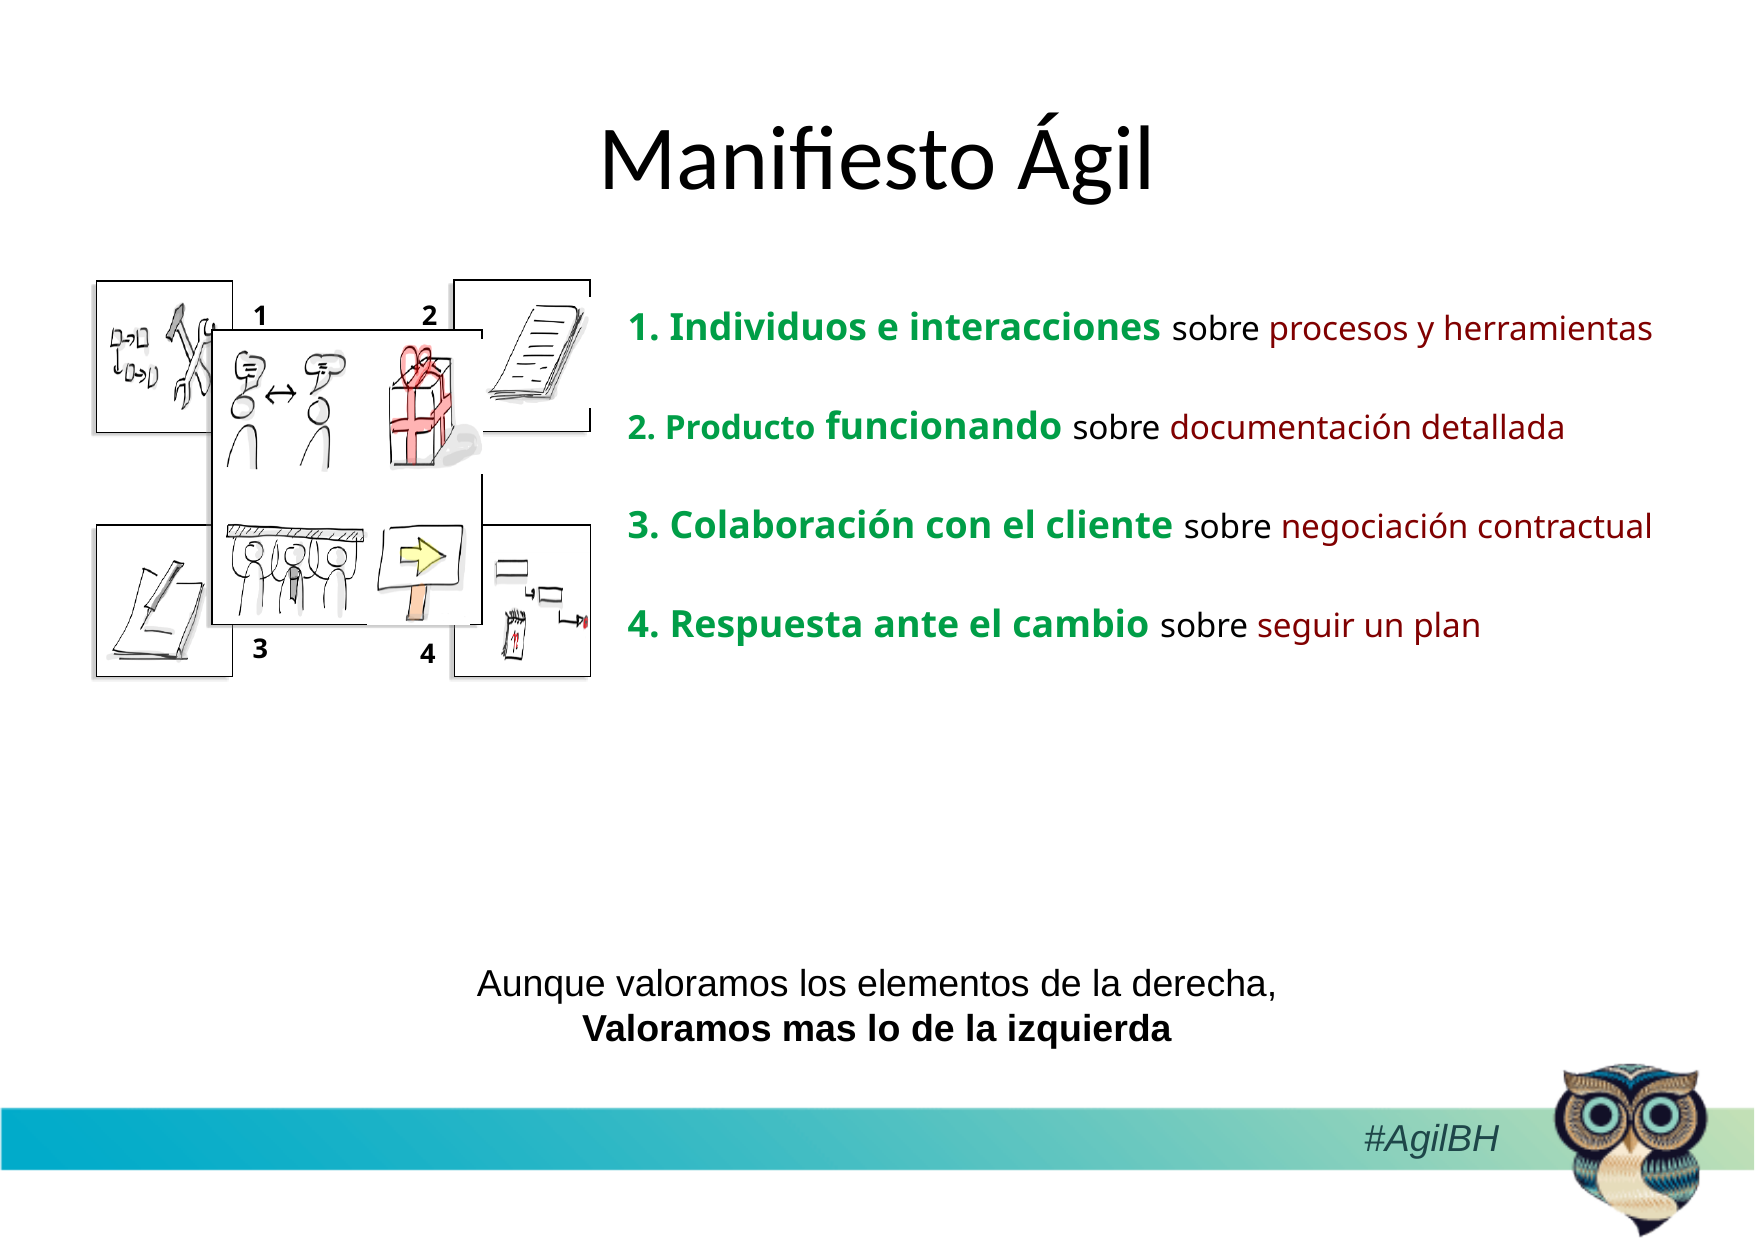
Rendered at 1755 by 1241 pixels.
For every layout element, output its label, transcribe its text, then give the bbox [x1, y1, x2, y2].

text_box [96, 279, 592, 677]
picture [0, 461, 1755, 1241]
title Manifiesto Ágil [87, 49, 1667, 257]
list 1. Individuos e interacciones sobre procesos y herramientas 2. Producto funcionando sobre documentación detallada 3. Colaboración con el cliente sobre negociación contractual 4. Respuesta ante el cambio sobre seguir un plan [612, 295, 1730, 683]
text_box Aunque valoramos los elementos de la derecha, Valoramos mas lo de la izquierda [315, 951, 1439, 1057]
